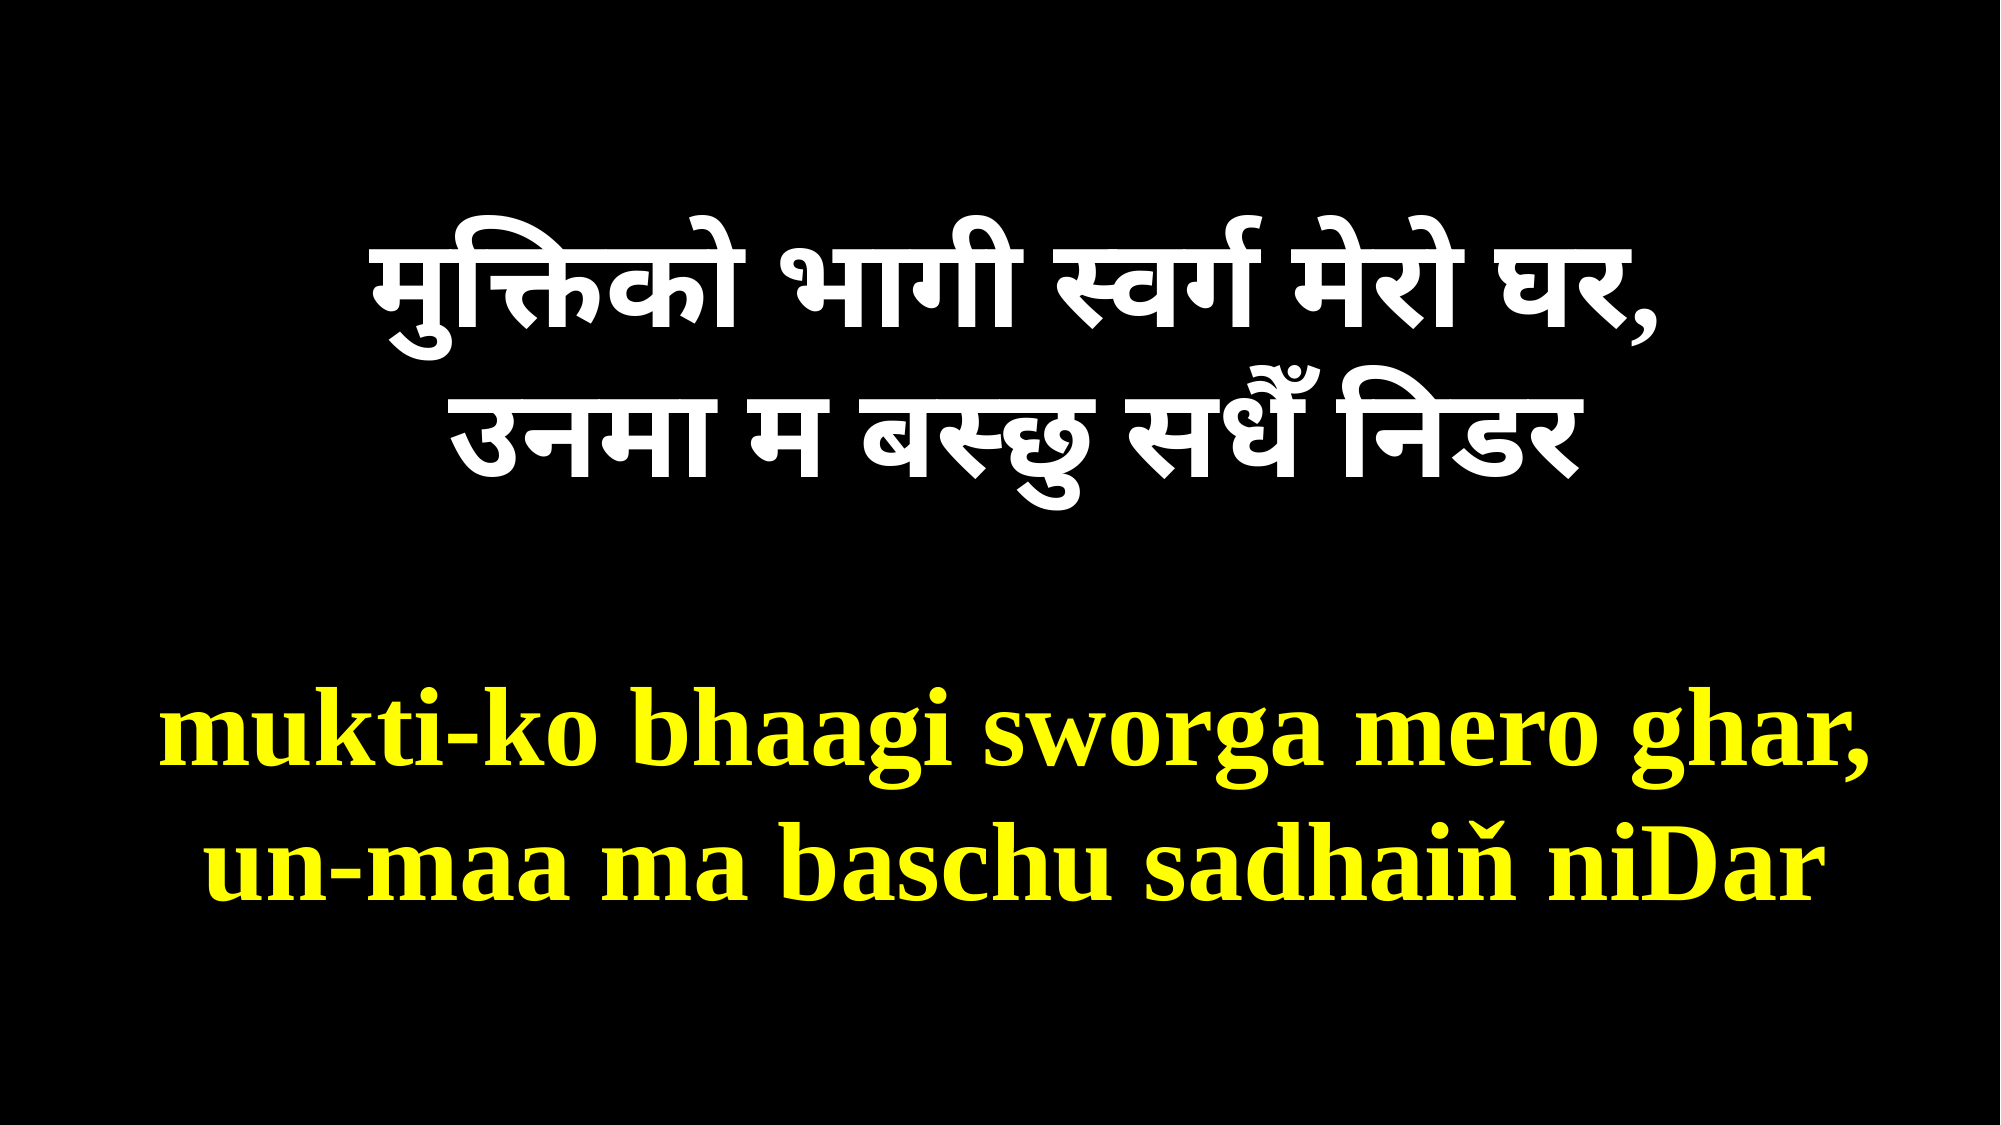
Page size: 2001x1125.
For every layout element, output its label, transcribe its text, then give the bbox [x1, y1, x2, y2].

text_box मुक्तिको भागी स्वर्ग मेरो घर, उनमा म बस्छु सधैँ निडर mukti-ko bhaagi sworga mero ghar, un-maa ma baschu sadhaiň niDar [151, 196, 1880, 929]
